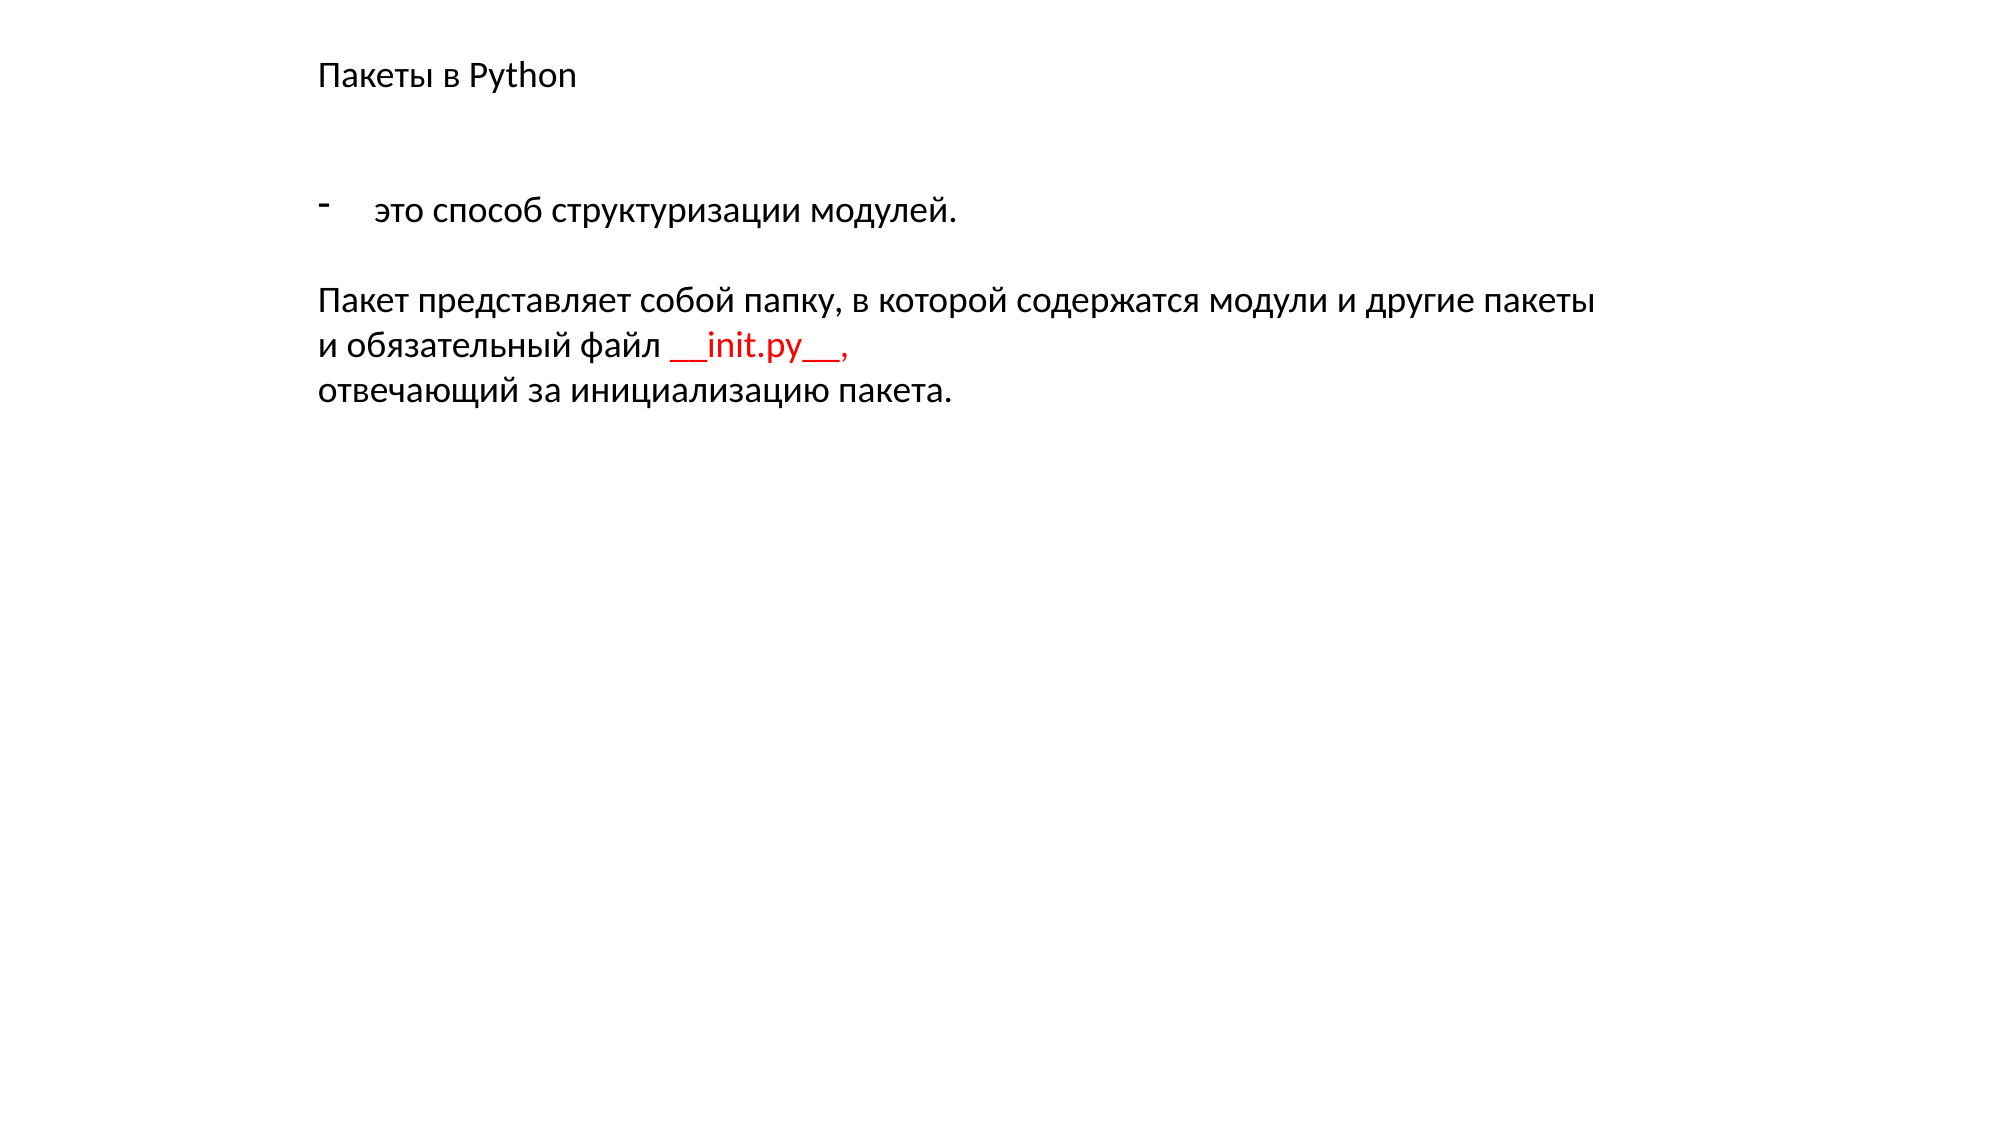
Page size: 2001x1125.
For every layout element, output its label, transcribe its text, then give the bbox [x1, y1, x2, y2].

text_box Пакеты в Python это способ структуризации модулей. Пакет представляет собой папку, в которой содержатся модули и другие пакеты и обязательный файл __init.py__, отвечающий за инициализацию пакета. [303, 42, 1638, 418]
